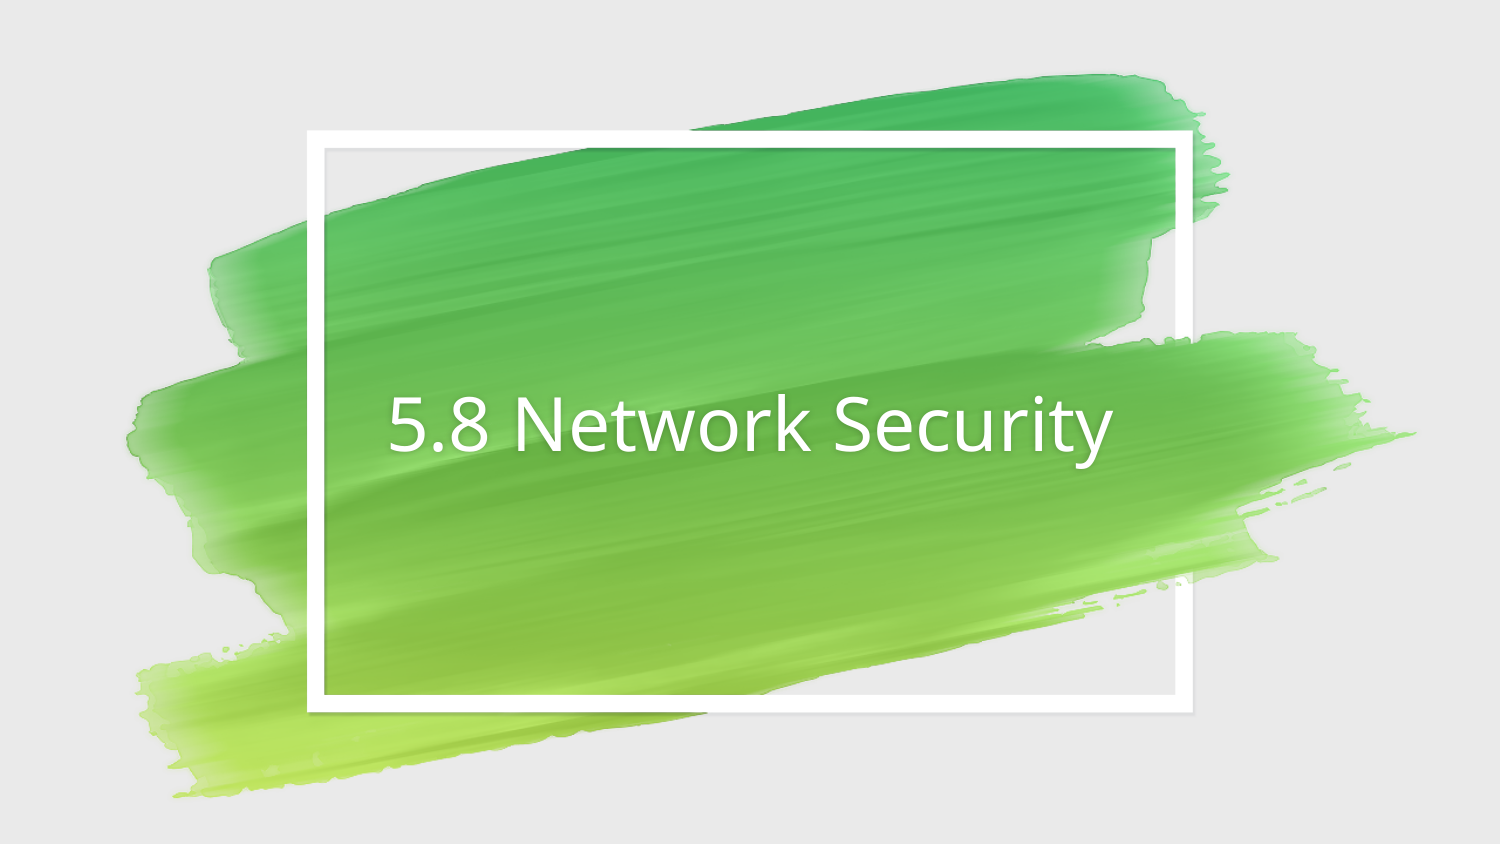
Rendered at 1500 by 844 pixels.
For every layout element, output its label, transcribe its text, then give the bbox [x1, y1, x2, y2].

title 5.8 Network Security [377, 200, 1123, 644]
picture [0, 0, 1500, 844]
